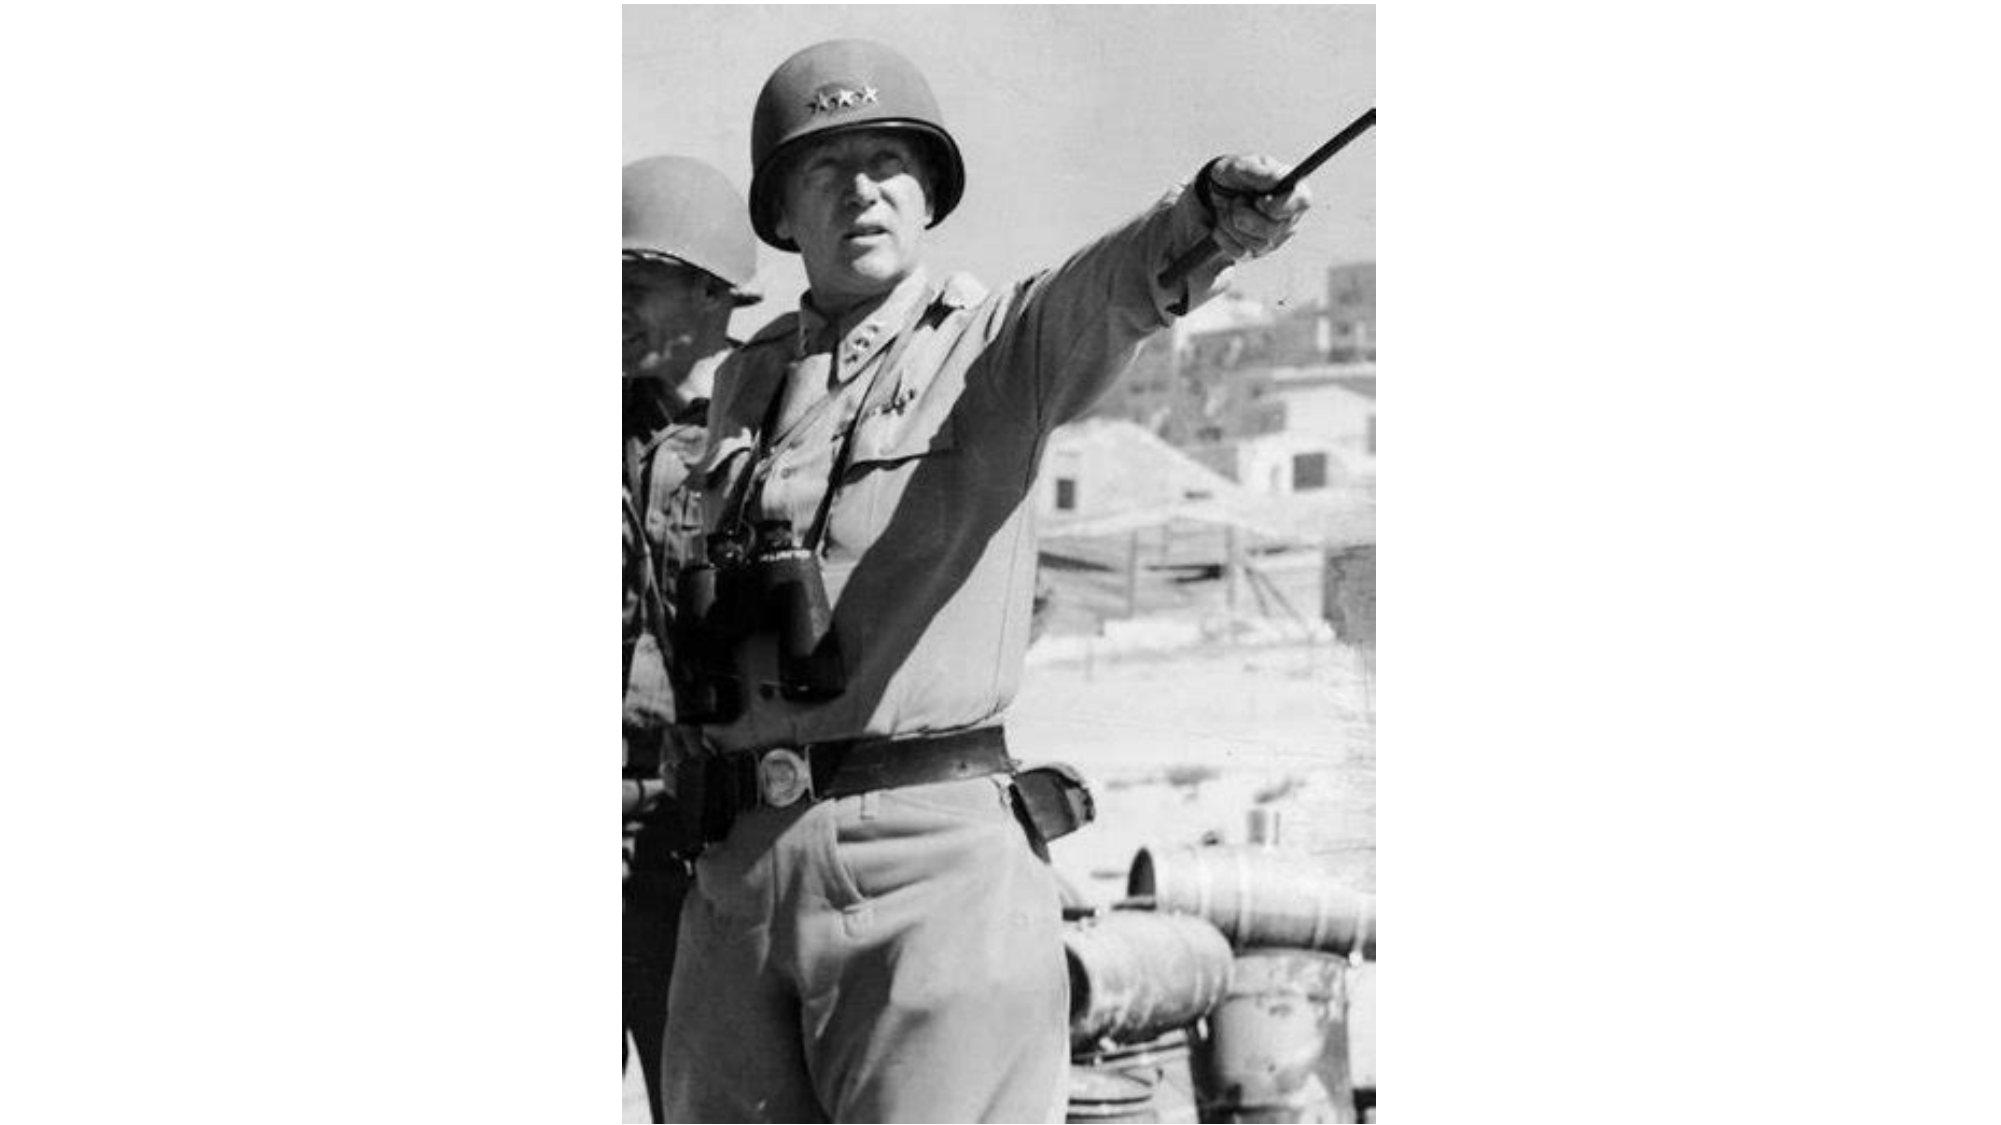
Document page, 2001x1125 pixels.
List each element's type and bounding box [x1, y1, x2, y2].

picture [622, 4, 1376, 1124]
